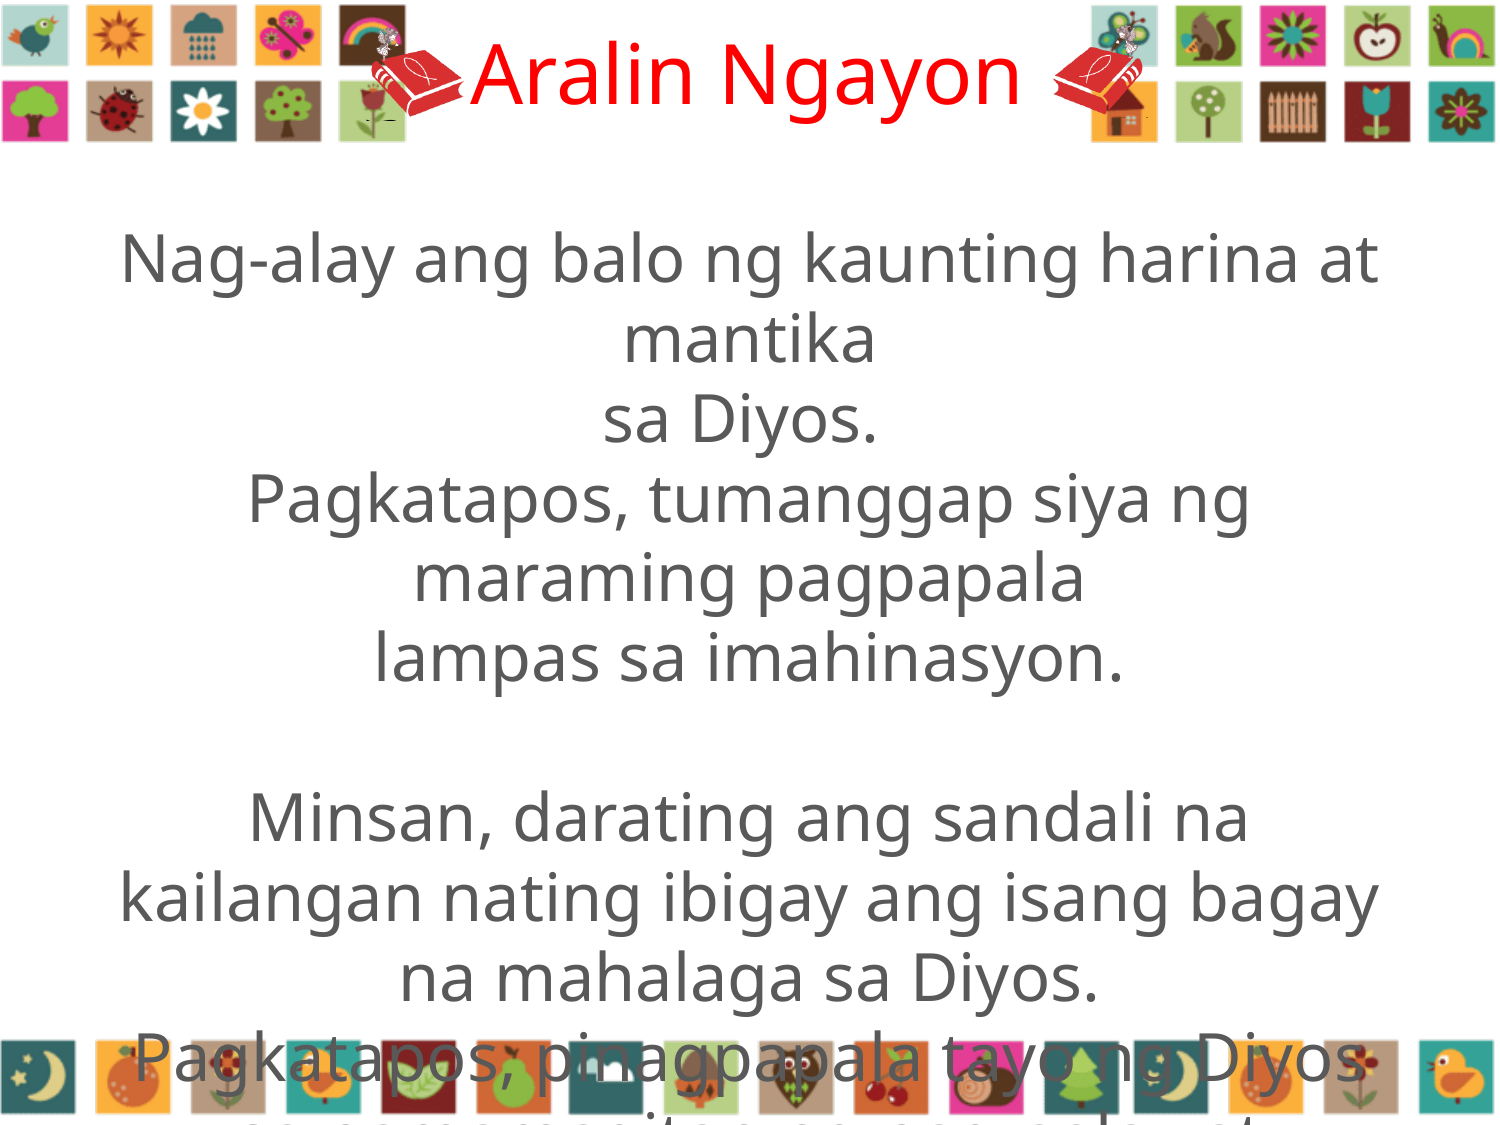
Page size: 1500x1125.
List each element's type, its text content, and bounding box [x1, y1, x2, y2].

picture [1021, 3, 1500, 150]
picture [0, 3, 496, 150]
text_box Nag-alay ang balo ng kaunting harina at mantika sa Diyos. Pagkatapos, tumanggap siya ng maraming pagpapala lampas sa imahinasyon. Minsan, darating ang sandali na kailangan nating ibigay ang isang bagay na mahalaga sa Diyos. Pagkatapos, pinagpapala tayo ng Diyos sa pamamagitan ng pag-aalay at sakripisyong ito. [76, 208, 1424, 1027]
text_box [0, 1028, 1500, 1118]
text_box Aralin Ngayon [495, 13, 1077, 129]
